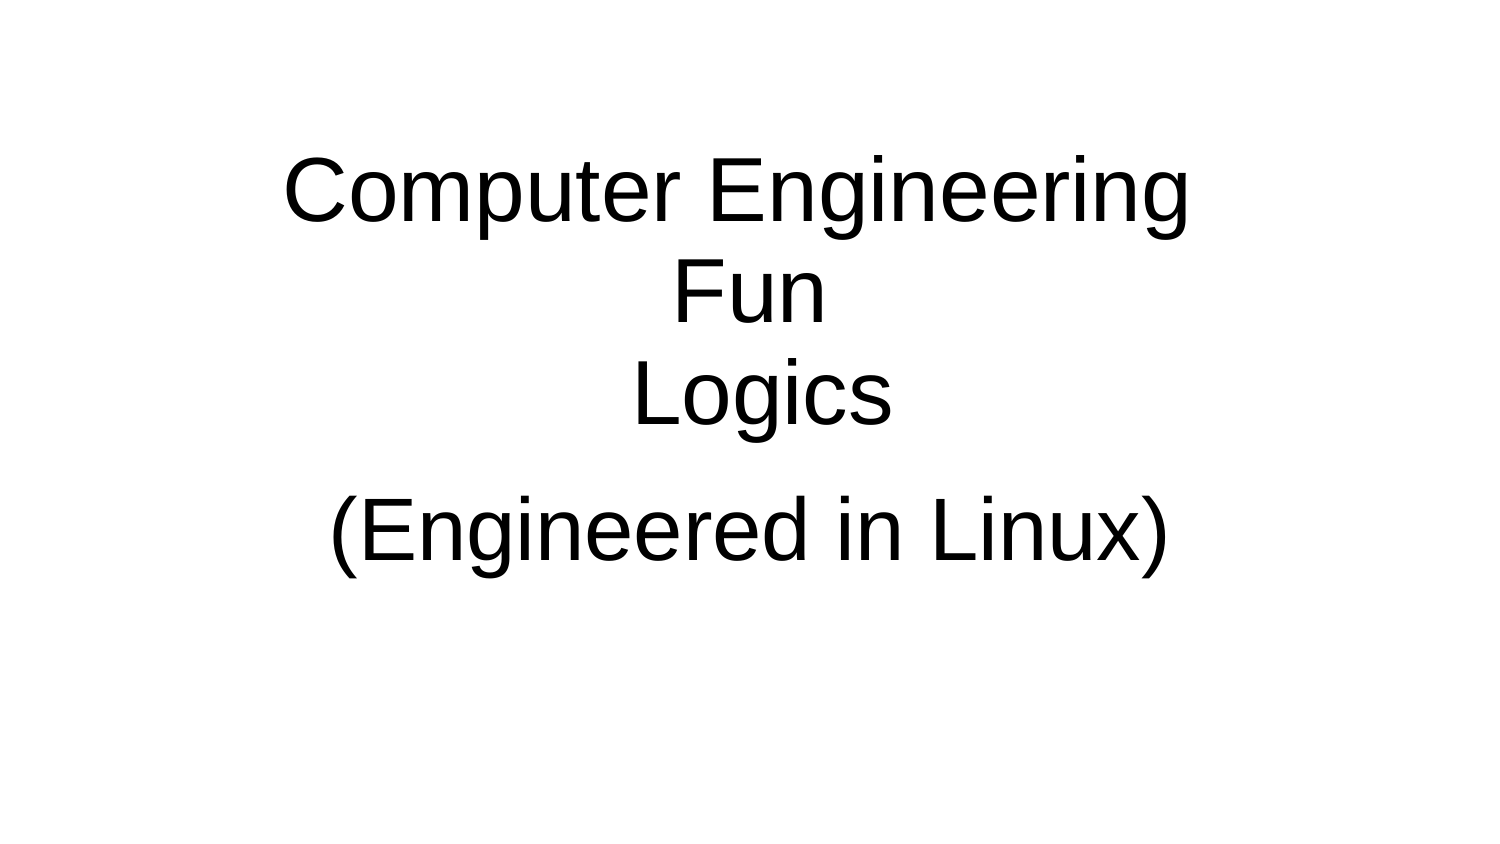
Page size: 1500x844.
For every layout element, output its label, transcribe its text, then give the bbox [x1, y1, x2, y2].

title Computer Engineering Fun Logics [51, 122, 1449, 459]
subtitle (Engineered in Linux) [51, 464, 1449, 595]
